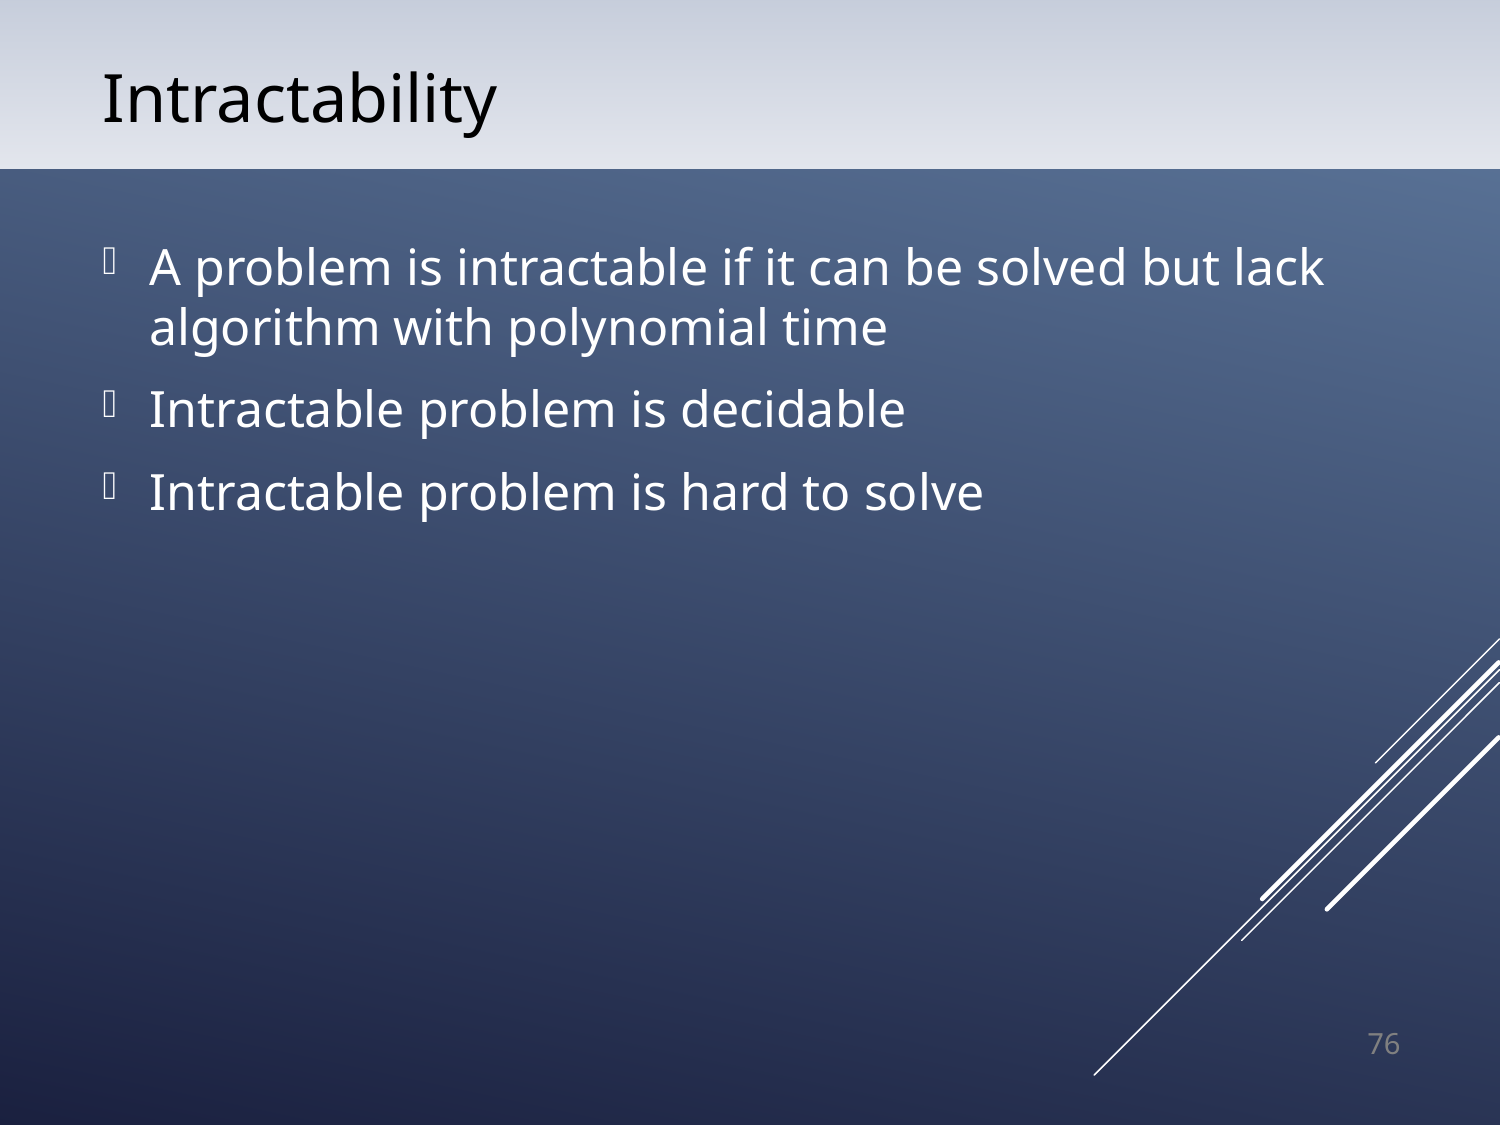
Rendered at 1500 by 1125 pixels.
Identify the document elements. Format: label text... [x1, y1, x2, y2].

slide_number 76 [1328, 1002, 1416, 1073]
list A problem is intractable if it can be solved but lack algorithm with polynomial time Intractable problem is decidable Intractable problem is hard to solve [87, 227, 1416, 982]
title Intractability [87, 24, 1416, 169]
